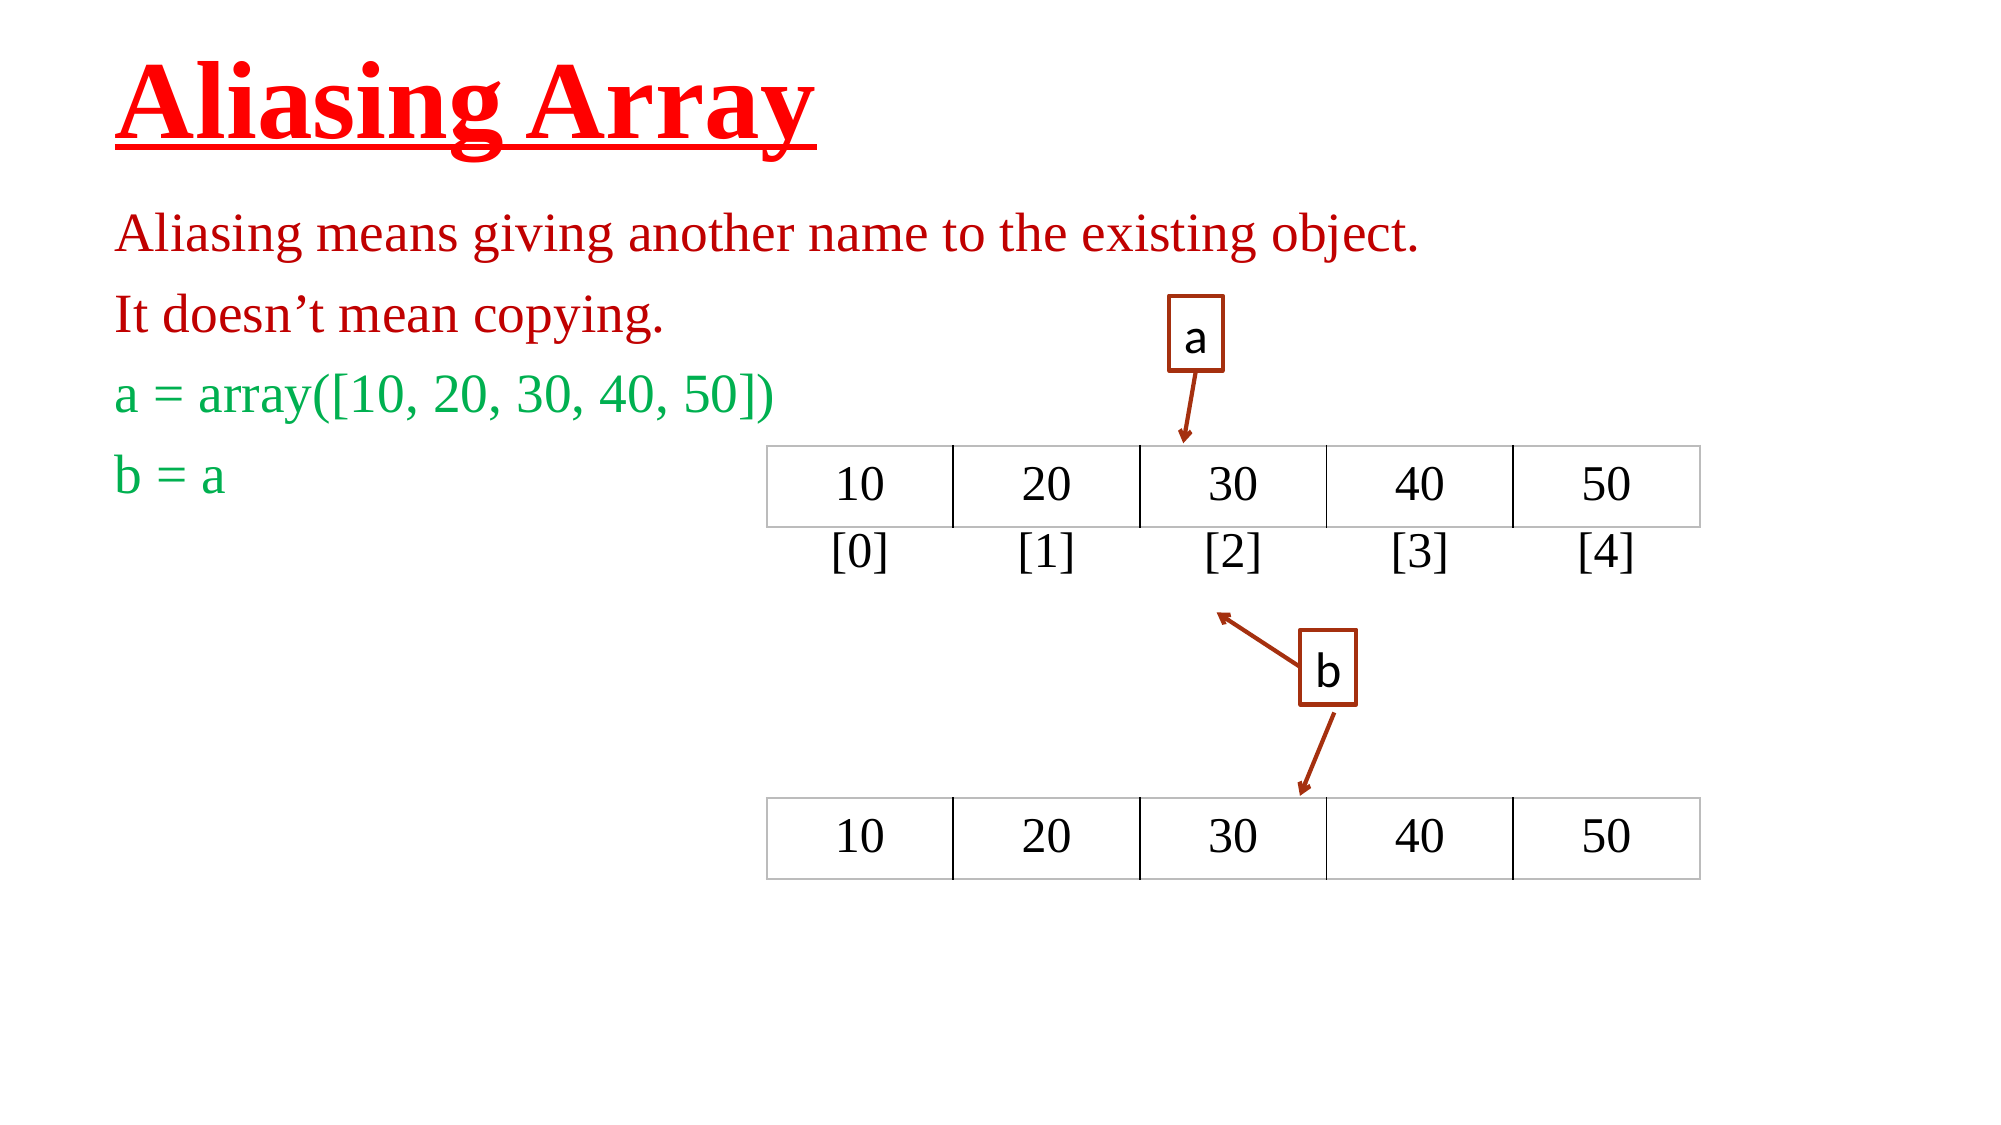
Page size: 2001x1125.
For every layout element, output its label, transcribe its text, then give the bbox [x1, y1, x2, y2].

table_header 50 [1514, 447, 1699, 512]
text_box b [1298, 628, 1358, 707]
table_header 10 [768, 447, 952, 512]
table_header 20 [954, 799, 1139, 878]
table_header 40 [1327, 447, 1512, 512]
table_header [3] [1326, 512, 1513, 594]
table_header [4] [1513, 512, 1700, 594]
table_header 20 [954, 447, 1139, 512]
table_header 30 [1141, 799, 1326, 878]
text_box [1182, 370, 1197, 444]
title Aliasing Array [99, 8, 1900, 195]
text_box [1216, 611, 1301, 669]
table_header 50 [1514, 799, 1699, 878]
table_header [1] [953, 512, 1140, 594]
table_header [2] [1140, 512, 1326, 594]
table_header [0] [767, 512, 953, 594]
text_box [1299, 711, 1335, 797]
table_header 10 [768, 799, 952, 878]
table_header 40 [1327, 799, 1512, 878]
text_box a [1167, 294, 1225, 373]
table_header 30 [1141, 447, 1326, 512]
list Aliasing means giving another name to the existing object. It doesn’t mean copying. a = array([10, 20, 30, 40, 50]) b = a [99, 195, 1900, 939]
